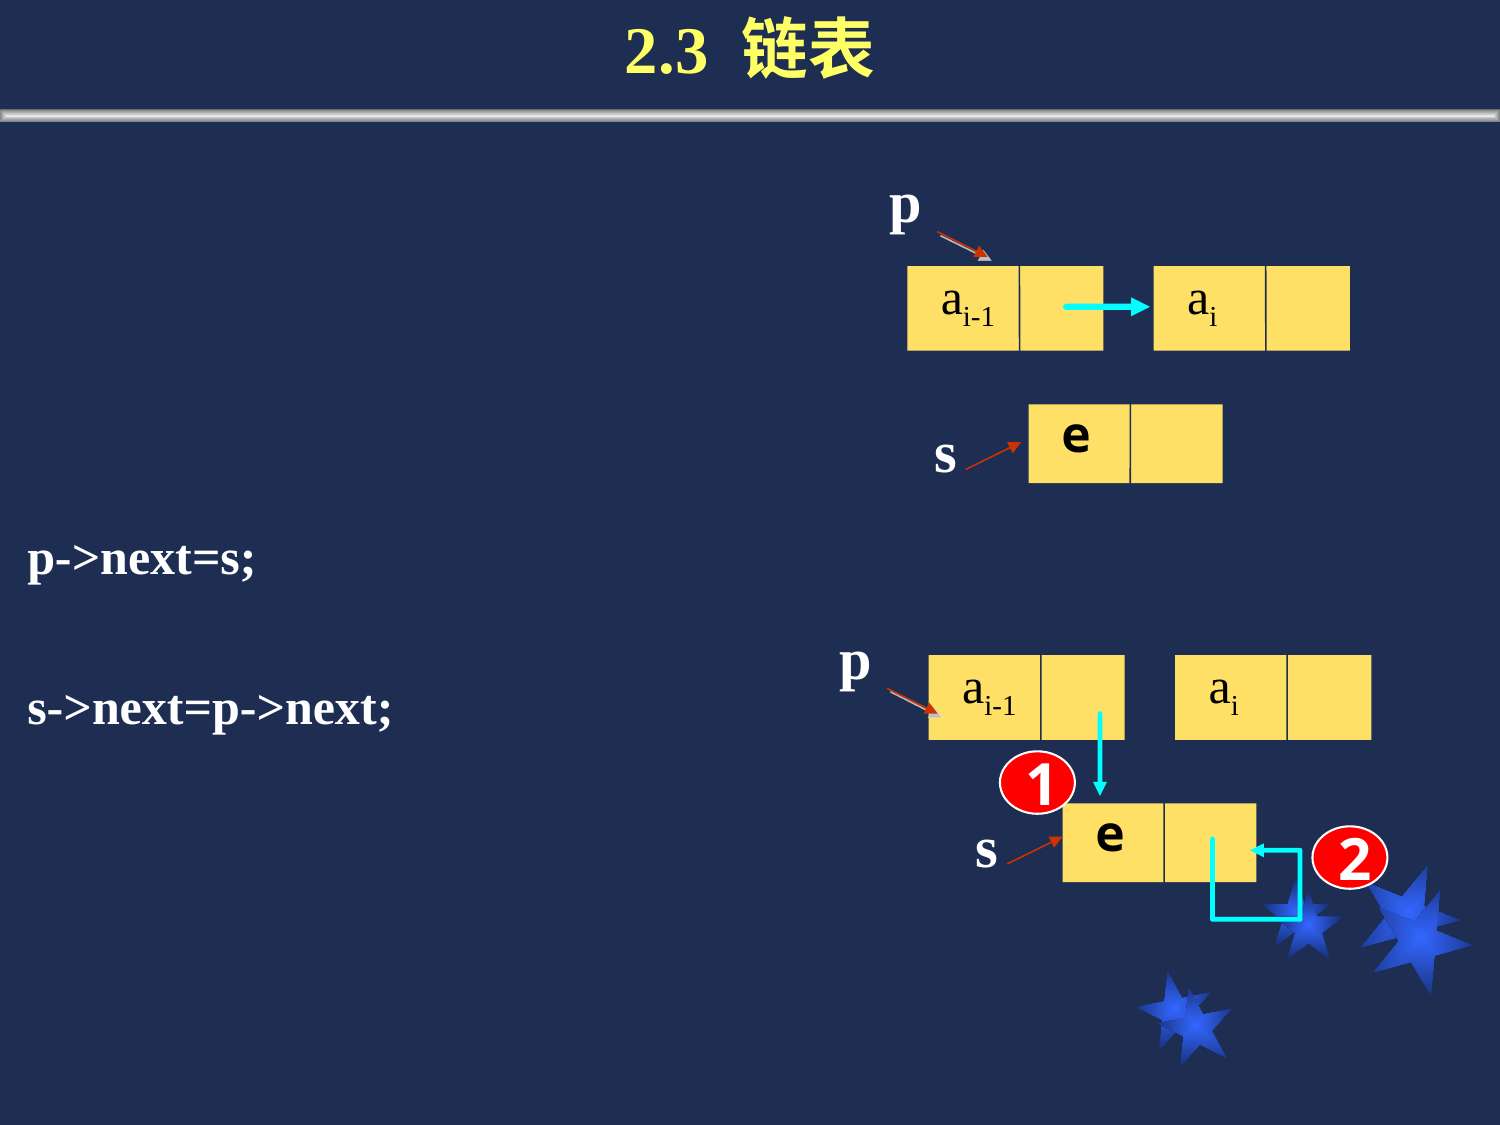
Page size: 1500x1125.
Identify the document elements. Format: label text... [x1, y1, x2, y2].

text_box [1212, 838, 1301, 920]
text_box 1 [999, 751, 1075, 799]
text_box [824, 613, 938, 714]
text_box 2.3 链表 [0, 0, 1500, 113]
text_box 2 [1312, 826, 1388, 889]
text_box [928, 645, 1125, 741]
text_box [957, 801, 1063, 888]
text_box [1062, 793, 1257, 883]
text_box [1093, 747, 1107, 792]
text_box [1174, 645, 1372, 741]
text_box s->next=p->next; [0, 667, 924, 743]
text_box p->next=s; [0, 517, 1040, 593]
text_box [874, 156, 1351, 351]
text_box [915, 394, 1223, 493]
